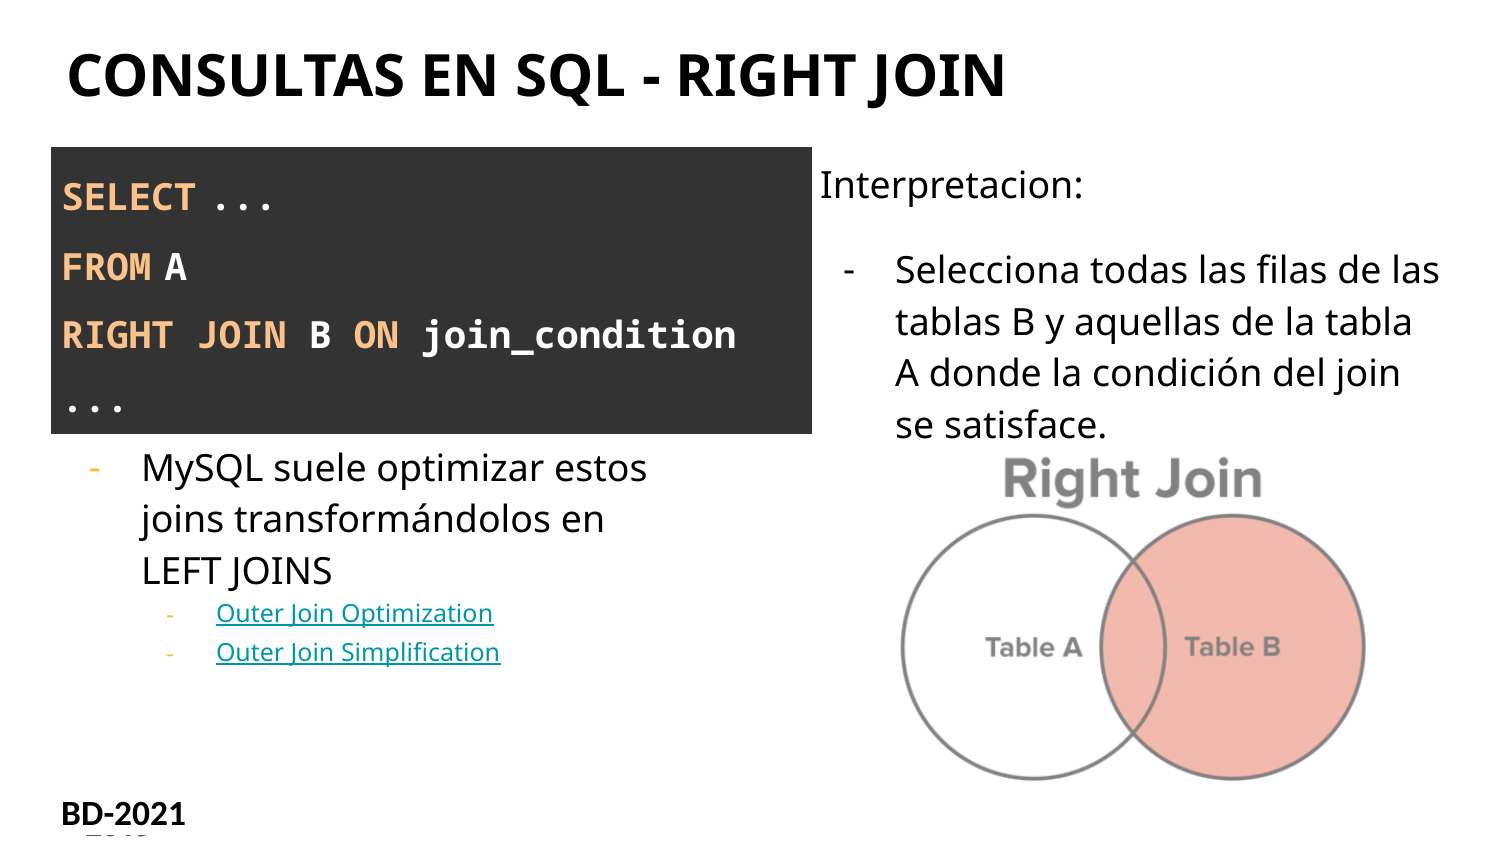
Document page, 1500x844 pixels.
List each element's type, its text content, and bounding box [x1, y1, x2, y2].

picture [872, 421, 1394, 828]
table_header SELECT ... FROM A RIGHT JOIN B ON join_condition ... [51, 147, 812, 434]
list Interpretacion: Selecciona todas las filas de las tablas B y aquellas de la tabla A donde la condición del join se satisface. [805, 139, 1462, 420]
list MySQL suele optimizar estos joins transformándolos en LEFT JOINS Outer Join Optimization Outer Join Simplification [51, 434, 708, 703]
title CONSULTAS EN SQL - RIGHT JOIN [51, 23, 1449, 117]
text_box BD-2021 [46, 775, 202, 836]
